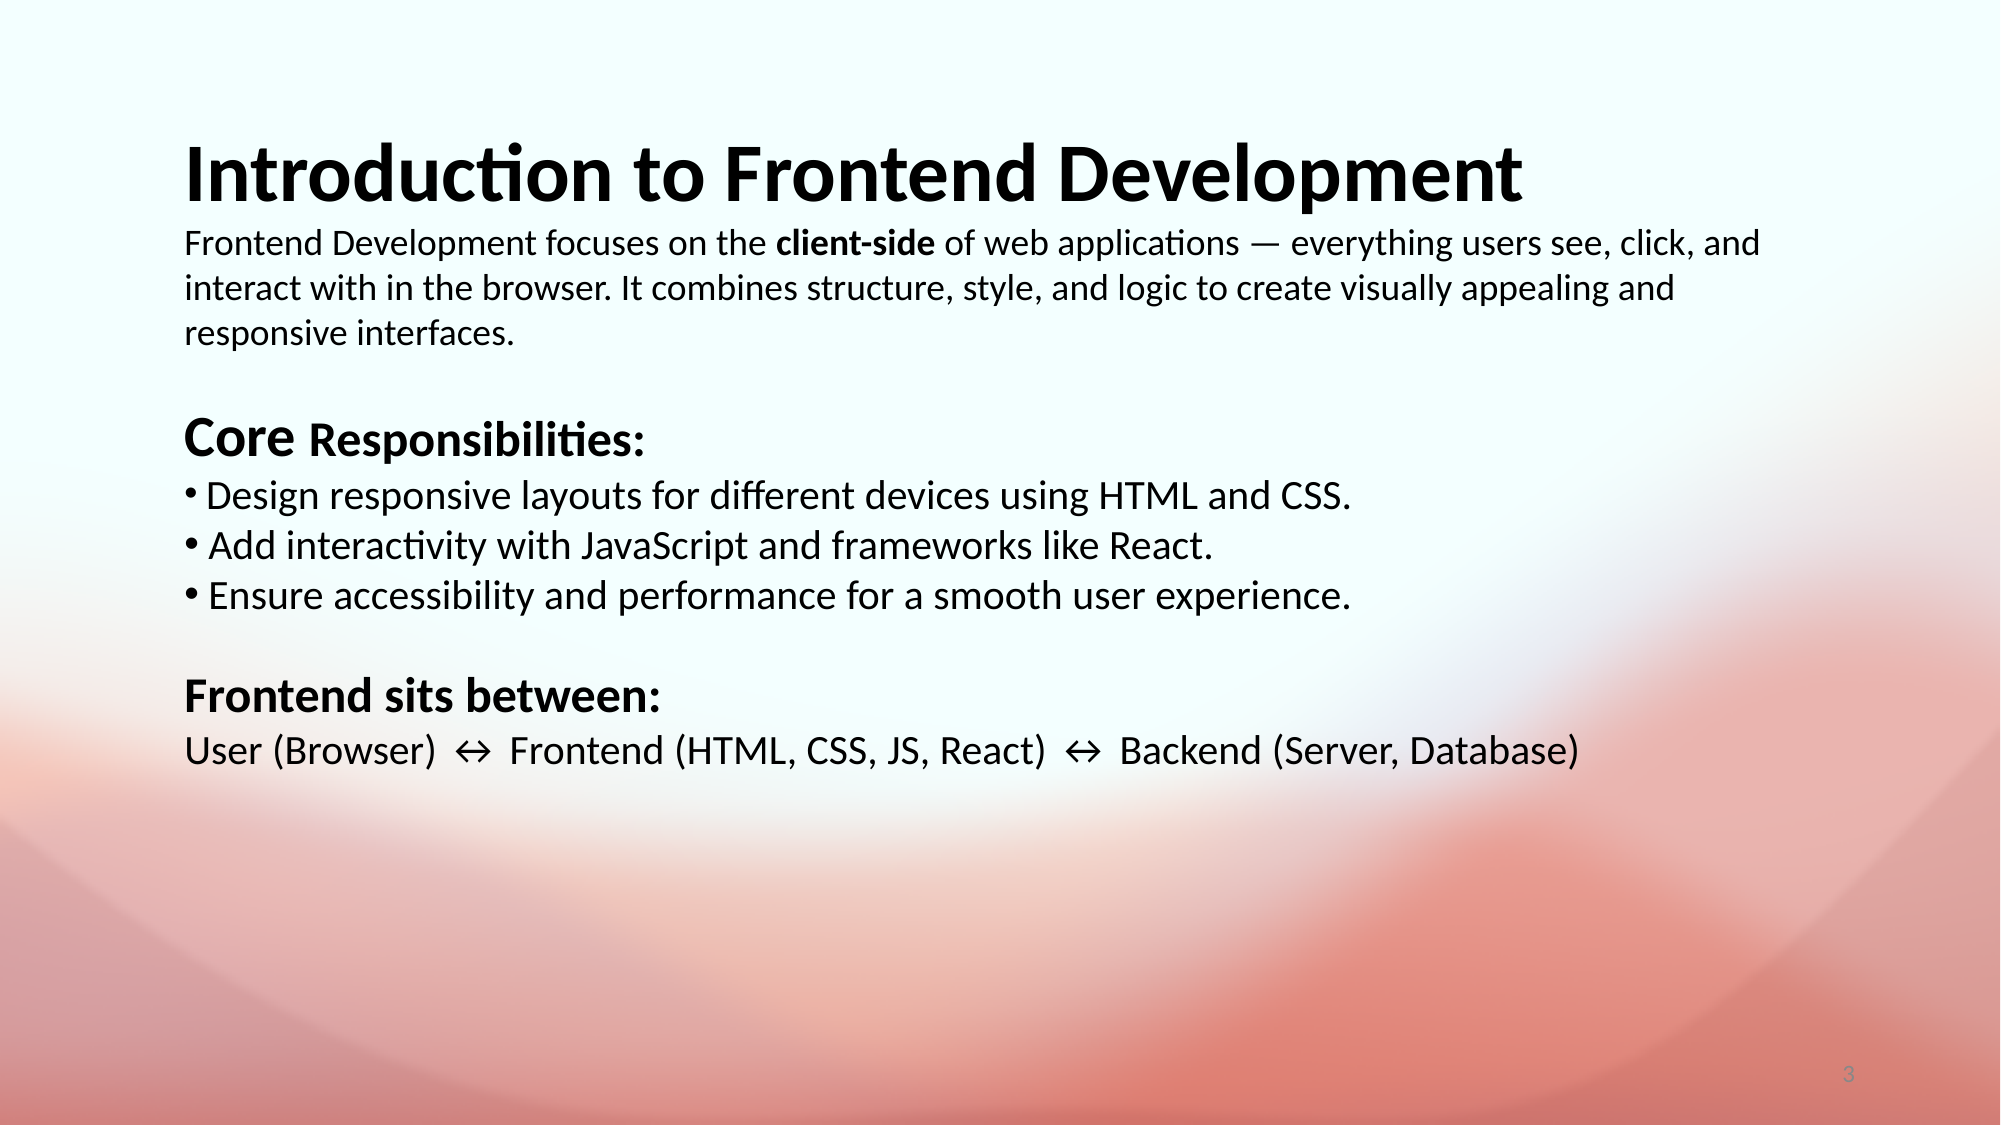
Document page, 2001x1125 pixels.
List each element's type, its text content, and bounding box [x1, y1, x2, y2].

text_box Introduction to Frontend Development Frontend Development focuses on the client-side of web applications — everything users see, click, and interact with in the browser. It combines structure, style, and logic to create visually appealing and responsive interfaces. Core Responsibilities: Design responsive layouts for different devices using HTML and CSS. Add interactivity with JavaScript and frameworks like React. Ensure accessibility and performance for a smooth user experience. Frontend sits between: User (Browser) ↔ Frontend (HTML, CSS, JS, React) ↔ Backend (Server, Database) [176, 110, 1824, 781]
slide_number 3 [1832, 1051, 1863, 1094]
picture [0, 0, 2001, 1125]
